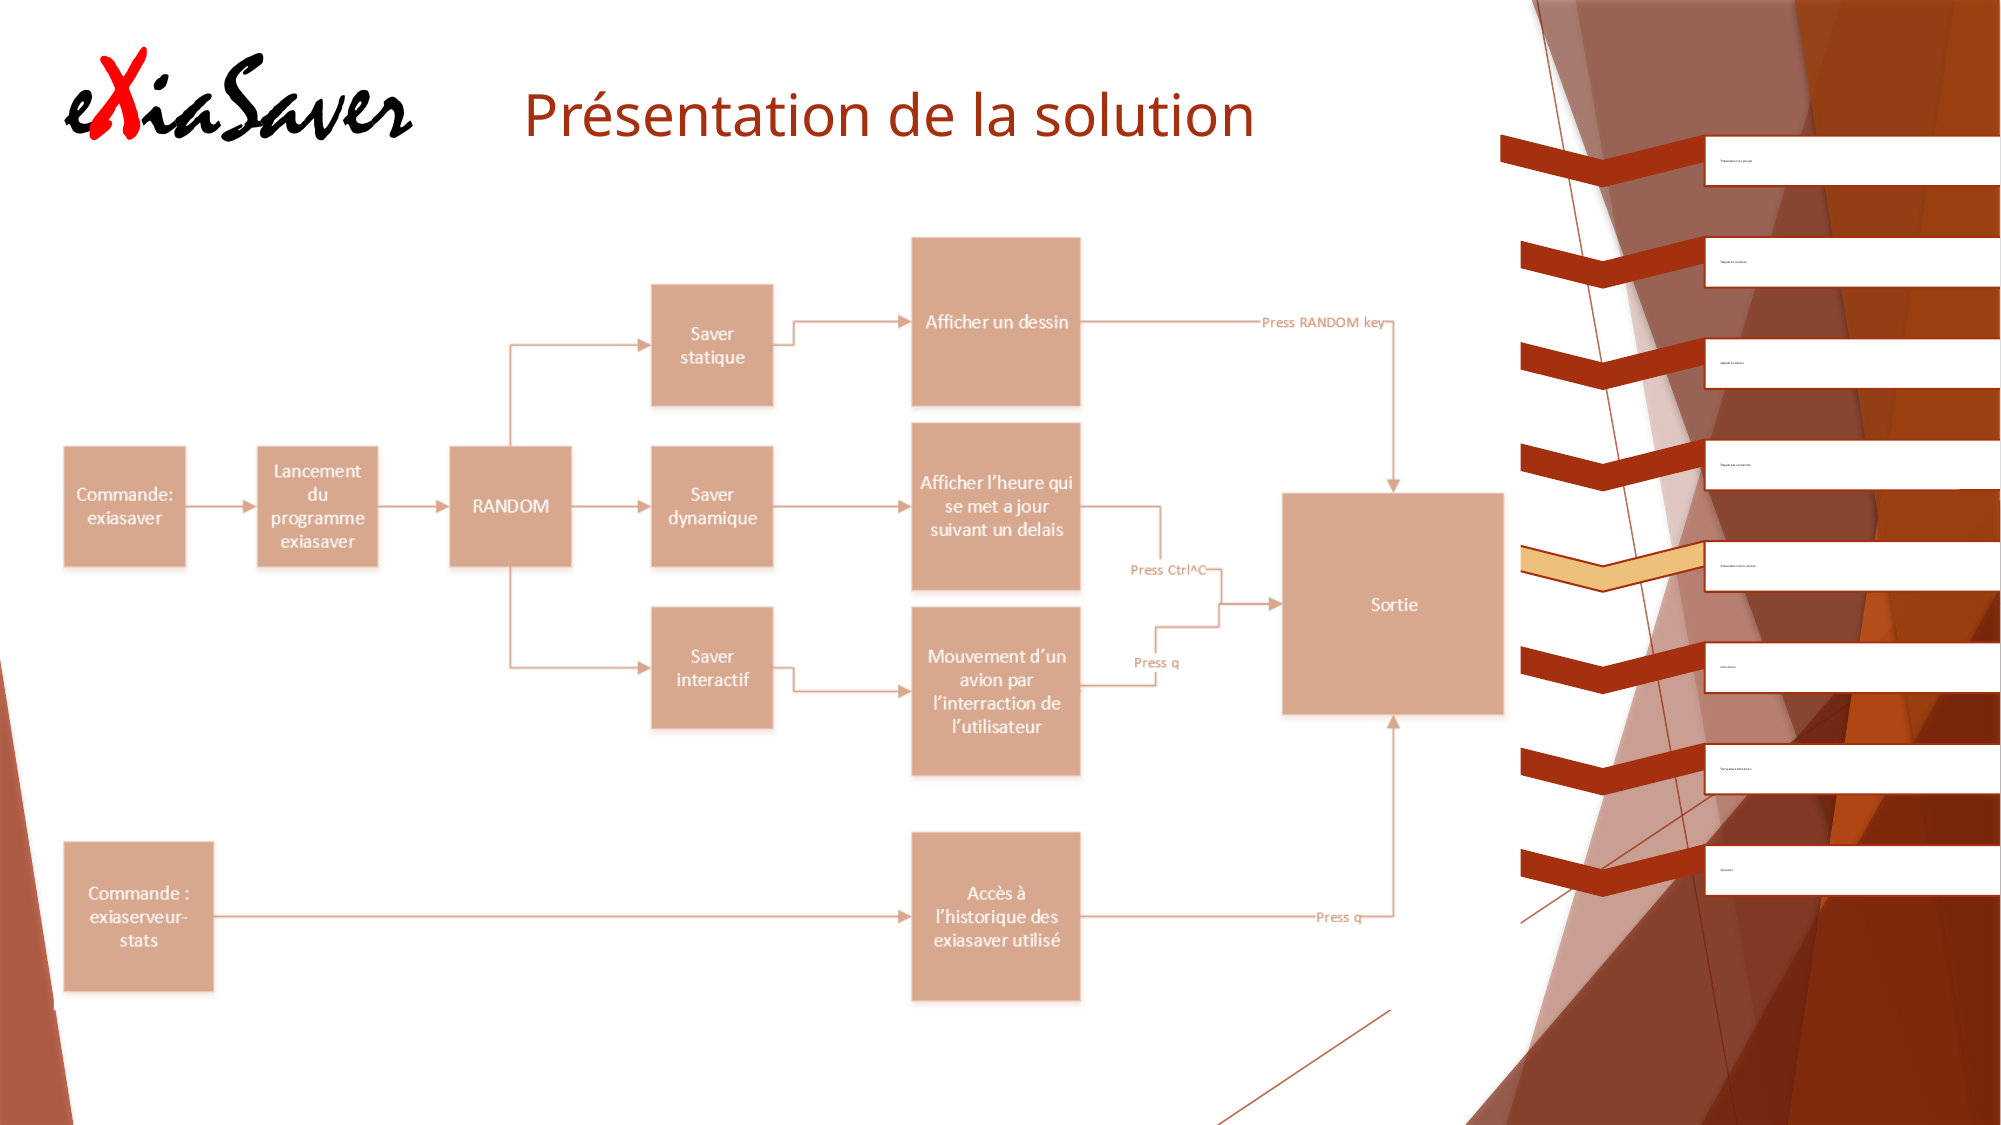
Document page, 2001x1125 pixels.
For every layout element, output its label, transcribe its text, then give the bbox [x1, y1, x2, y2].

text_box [1500, 135, 2000, 897]
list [37, 14, 433, 186]
text_box Présentation de la solution [437, 71, 1392, 156]
picture [53, 223, 1522, 1011]
